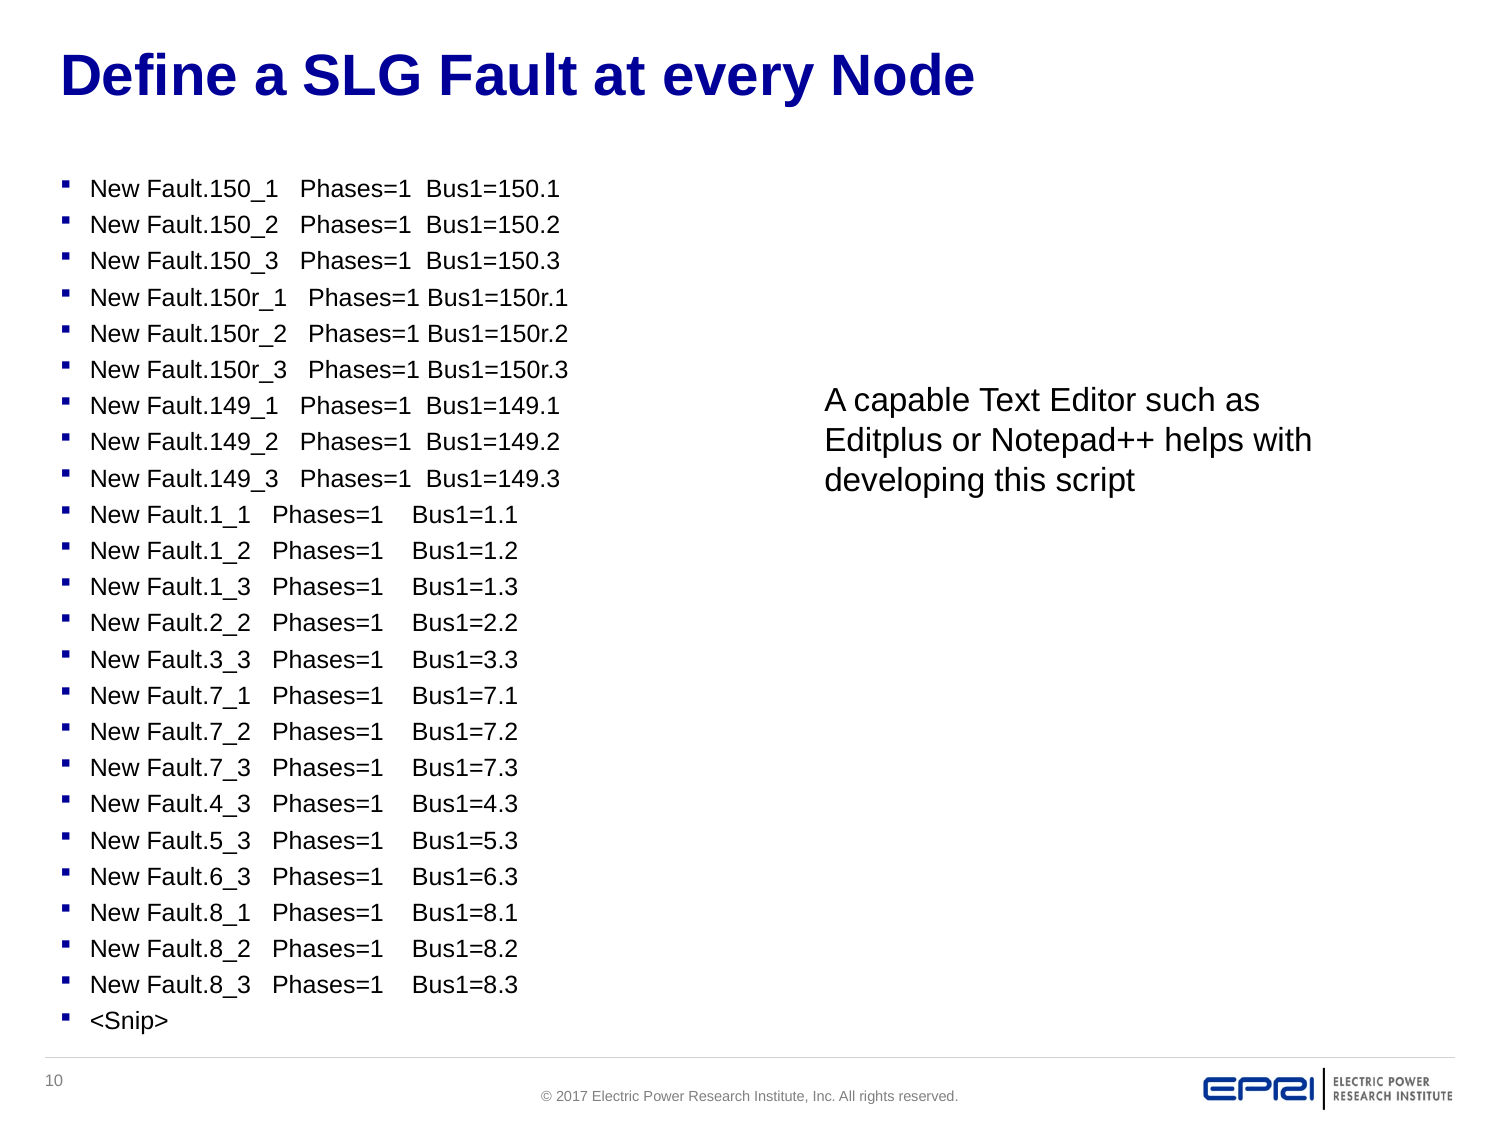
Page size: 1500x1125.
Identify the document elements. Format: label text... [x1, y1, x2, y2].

picture [1200, 1064, 1455, 1113]
text_box A capable Text Editor such as Editplus or Notepad++ helps with developing this script [809, 371, 1337, 506]
title Define a SLG Fault at every Node [44, 29, 1456, 151]
list New Fault.150_1 Phases=1 Bus1=150.1 New Fault.150_2 Phases=1 Bus1=150.2 New Fault.150_3 Phases=1 Bus1=150.3 New Fault.150r_1 Phases=1 Bus1=150r.1 New Fault.150r_2 Phases=1 Bus1=150r.2 New Fault.150r_3 Phases=1 Bus1=150r.3 New Fault.149_1 Phases=1 Bus1=149.1 New Fault.149_2 Phases=1 Bus1=149.2 New Fault.149_3 Phases=1 Bus1=149.3 New Fault.1_1 Phases=1 Bus1=1.1 New Fault.1_2 Phases=1 Bus1=1.2 New Fault.1_3 Phases=1 Bus1=1.3 New Fault.2_2 Phases=1 Bus1=2.2 New Fault.3_3 Phases=1 Bus1=3.3 New Fault.7_1 Phases=1 Bus1=7.1 New Fault.7_2 Phases=1 Bus1=7.2 New Fault.7_3 Phases=1 Bus1=7.3 New Fault.4_3 Phases=1 Bus1=4.3 New Fault.5_3 Phases=1 Bus1=5.3 New Fault.6_3 Phases=1 Bus1=6.3 New Fault.8_1 Phases=1 Bus1=8.1 New Fault.8_2 Phases=1 Bus1=8.2 New Fault.8_3 Phases=1 Bus1=8.3 <Snip> [44, 164, 1456, 1051]
